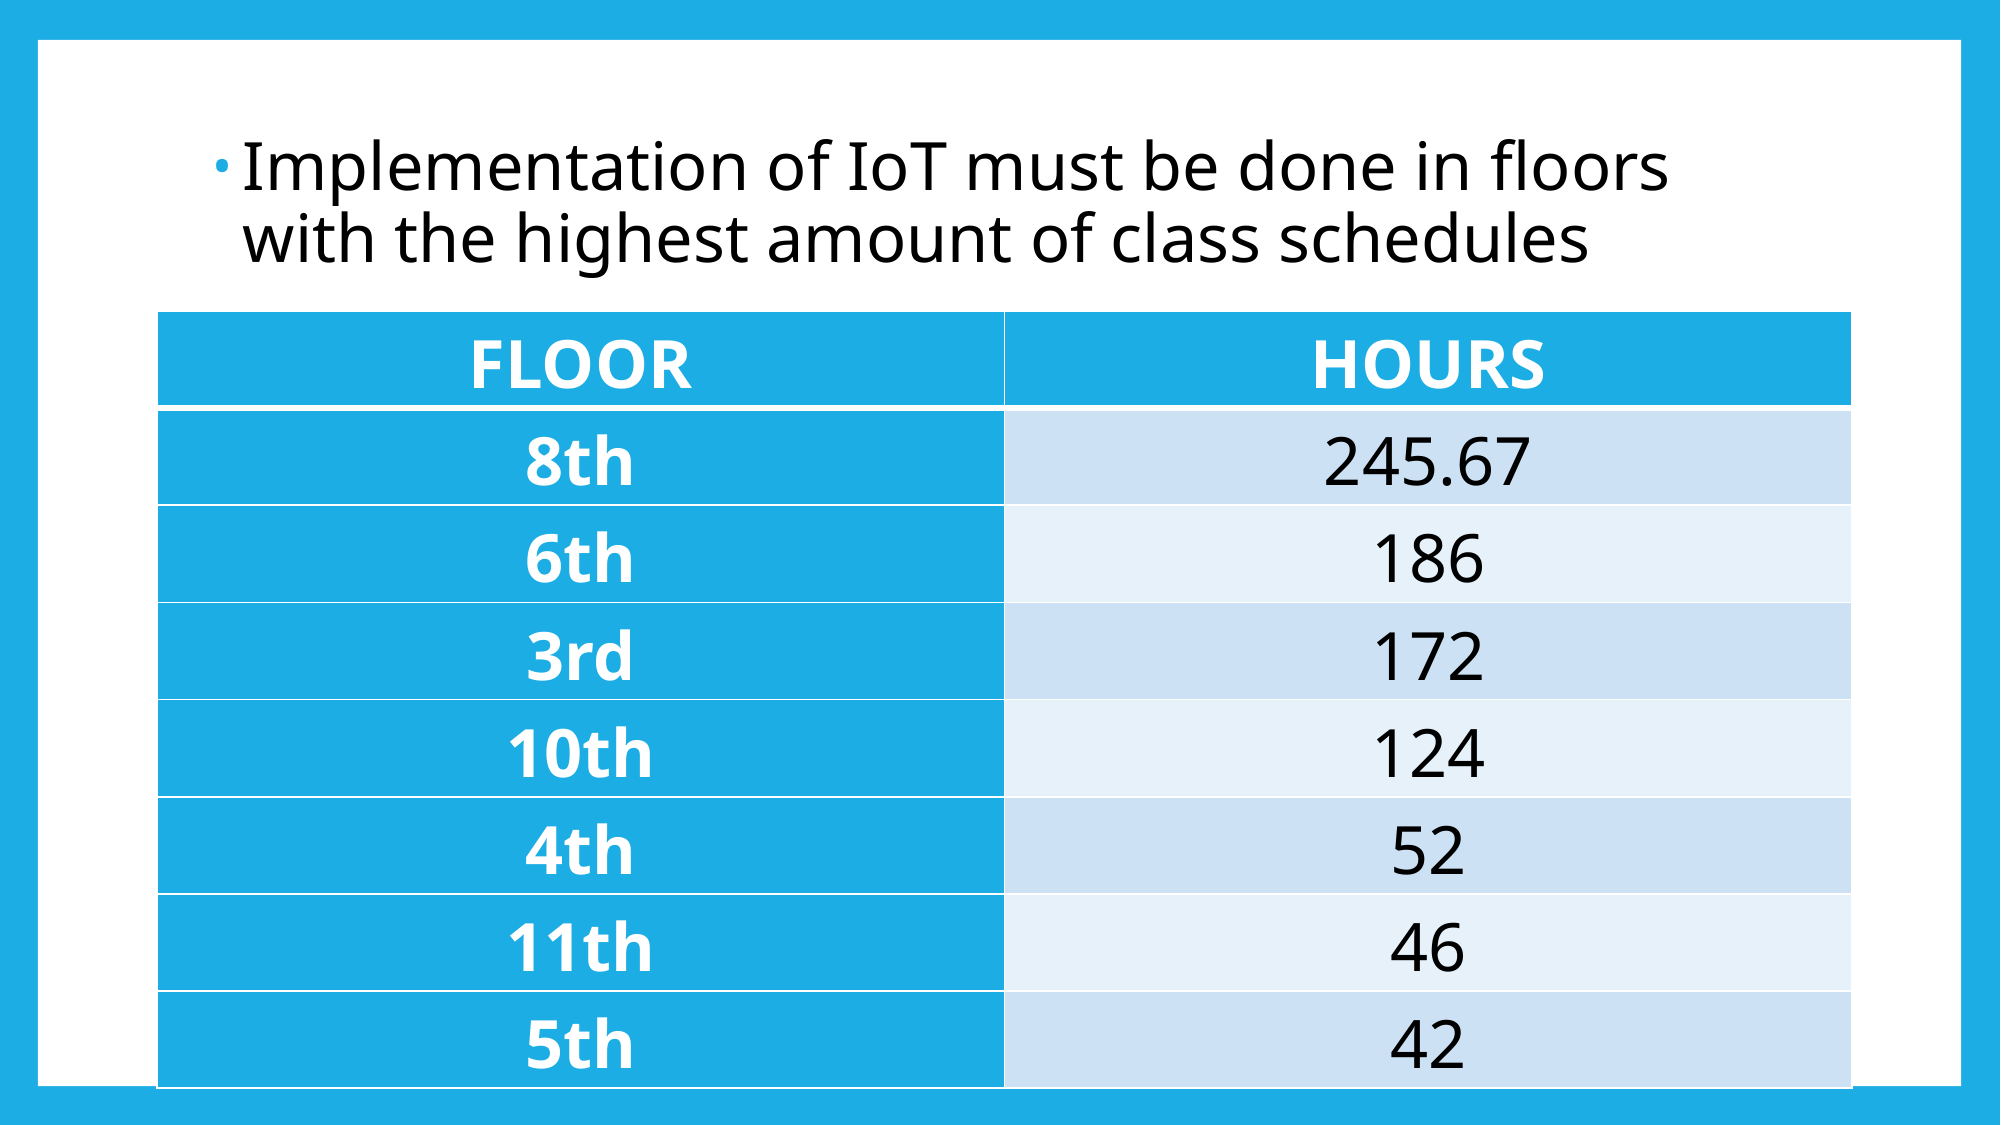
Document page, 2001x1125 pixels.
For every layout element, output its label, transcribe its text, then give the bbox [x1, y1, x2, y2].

table_cell 11th [158, 895, 1004, 990]
table_cell 6th [158, 506, 1004, 602]
table_cell 5th [158, 992, 1004, 1087]
table_cell 172 [1005, 603, 1851, 699]
table_cell 8th [158, 411, 1004, 504]
table_cell 42 [1005, 992, 1851, 1087]
table_cell 124 [1005, 700, 1851, 796]
table_cell 4th [158, 798, 1004, 893]
table_cell 3rd [158, 603, 1004, 699]
table_header HOURS [1005, 312, 1851, 405]
table_cell 46 [1005, 895, 1851, 990]
table_cell 245.67 [1005, 411, 1851, 504]
table_cell 186 [1005, 506, 1851, 602]
table_header FLOOR [158, 312, 1004, 405]
list Implementation of IoT must be done in floors with the highest amount of class schedules [190, 125, 1810, 310]
table_cell 10th [158, 700, 1004, 796]
table_cell 52 [1005, 798, 1851, 893]
